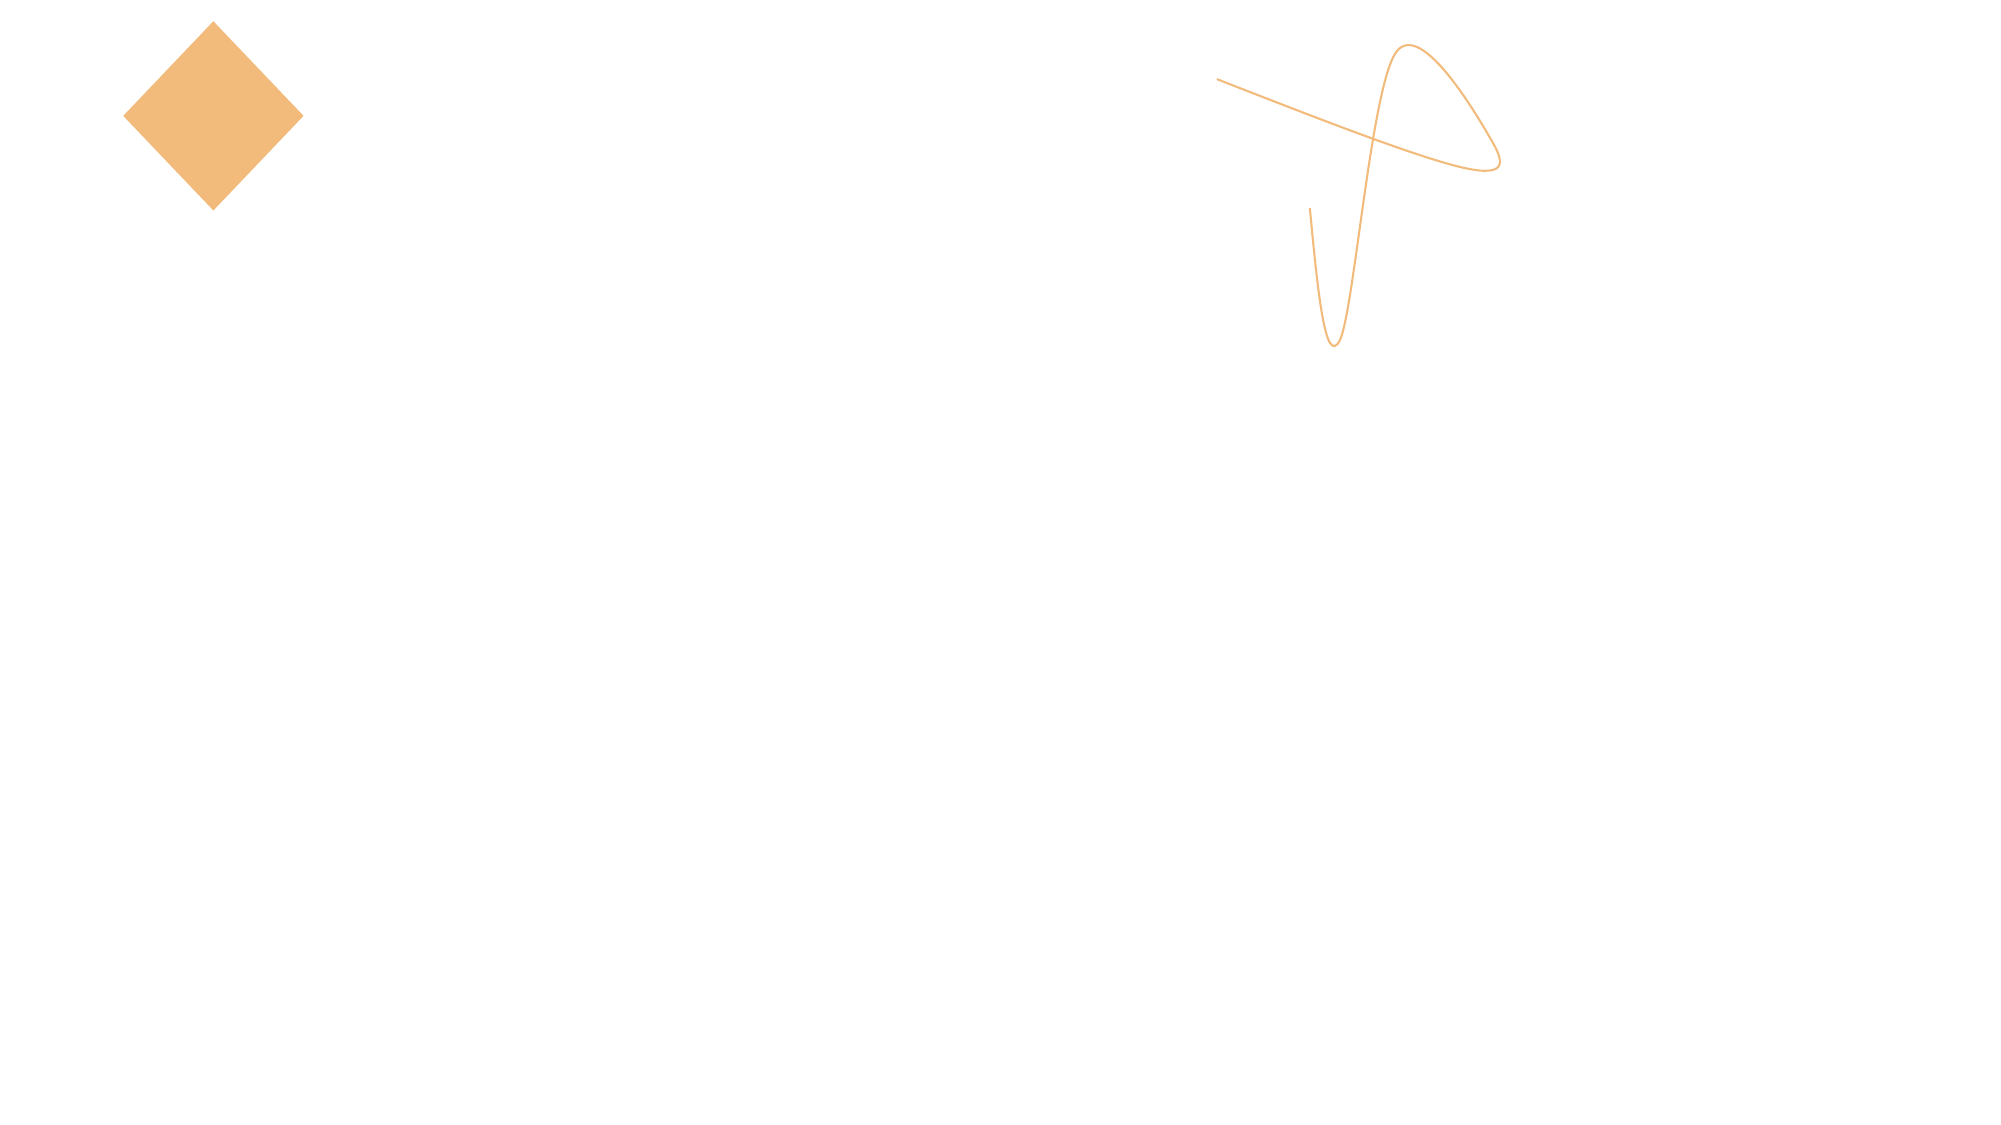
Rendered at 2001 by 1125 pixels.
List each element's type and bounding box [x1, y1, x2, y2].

text_box [123, 21, 304, 211]
text_box [1216, 44, 1501, 348]
